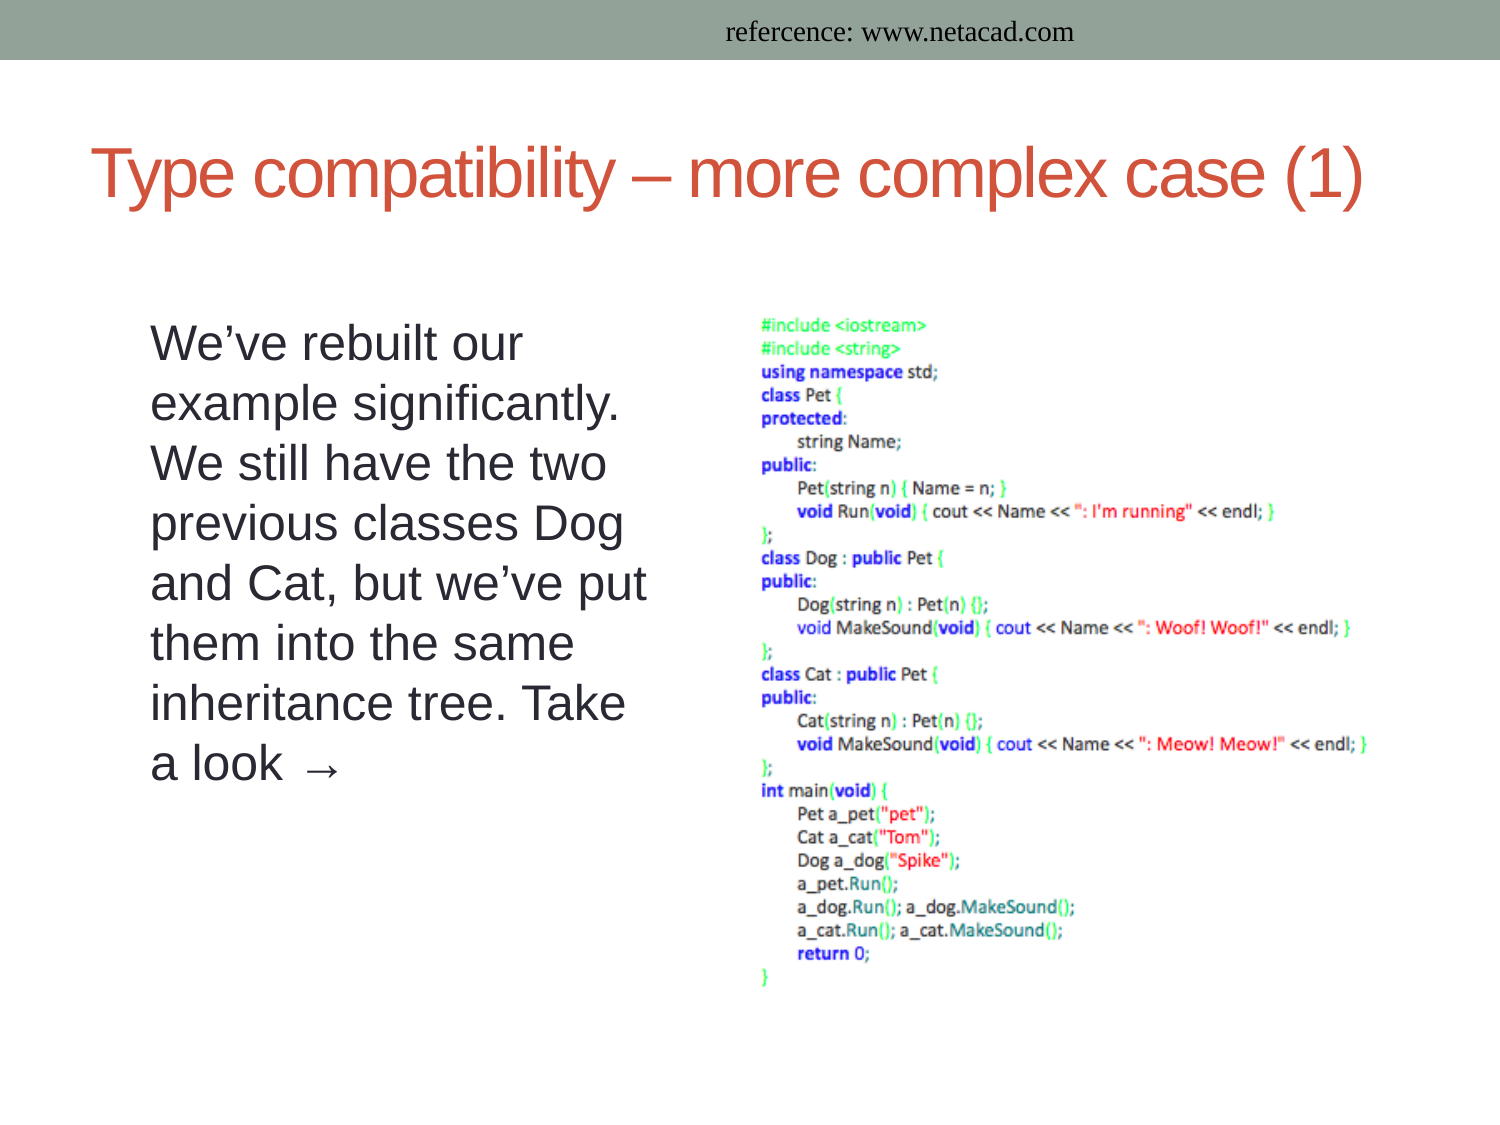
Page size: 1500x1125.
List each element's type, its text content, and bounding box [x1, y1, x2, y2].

footer refercence: www.netacad.com [562, 3, 1238, 57]
title Type compatibility – more complex case (1) [75, 87, 1425, 250]
list We’ve rebuilt our example significantly. We still have the two previous classes Dog and Cat, but we’ve put them into the same inheritance tree. Take a look → [135, 302, 675, 963]
picture [736, 301, 1379, 1001]
